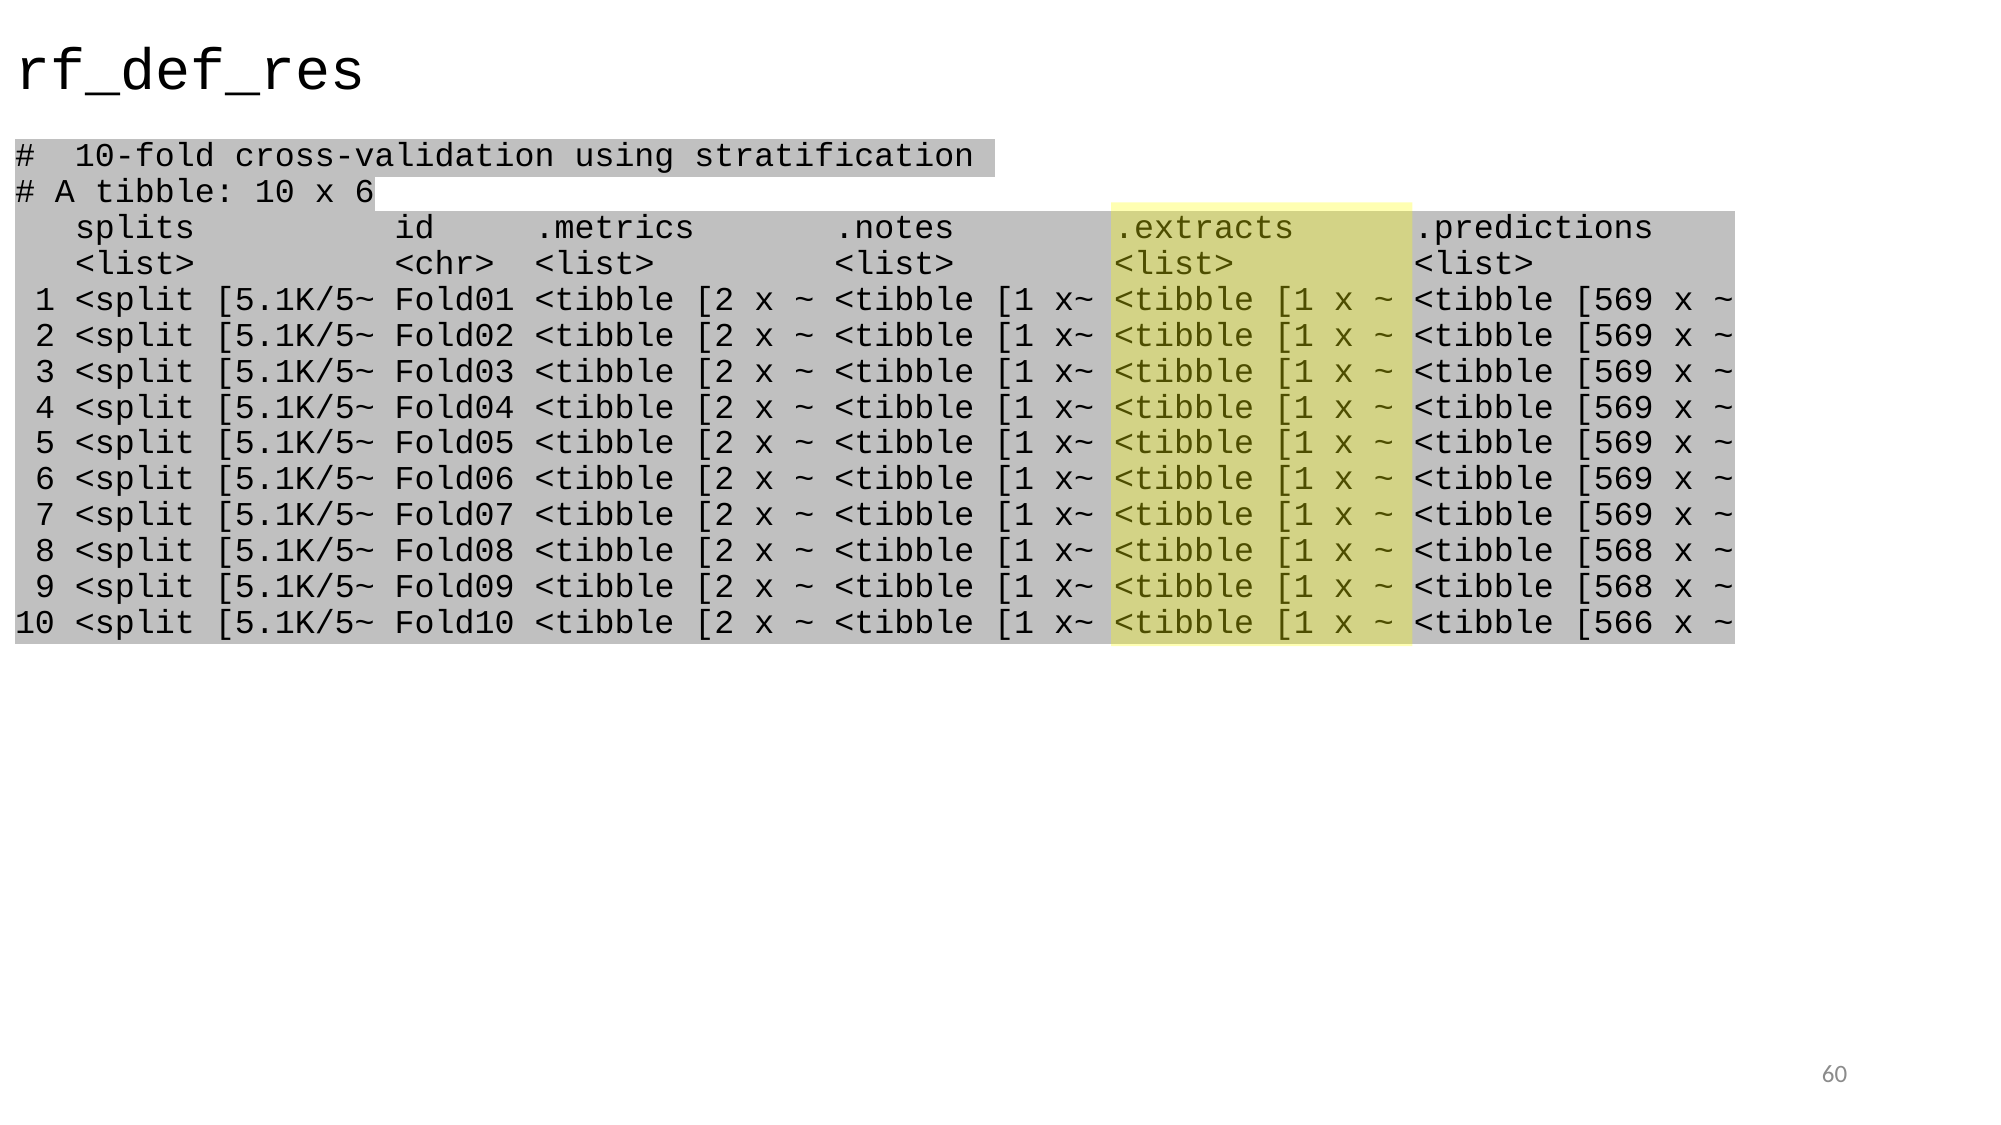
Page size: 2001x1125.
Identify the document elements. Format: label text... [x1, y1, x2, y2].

text_box [1110, 201, 1413, 647]
slide_number 60 [1412, 1042, 1863, 1103]
list rf_def_res # 10-fold cross-validation using stratification # A tibble: 10 x 6 splits id .metrics .notes .extracts .predictions <list> <chr> <list> <list> <list> <list> 1 <split [5.1K/5~ Fold01 <tibble [2 x ~ <tibble [1 x~ <tibble [1 x ~ <tibble [569 x ~ 2 <split [5.1K/5~ Fold02 <tibble [2 x ~ <tibble [1 x~ <tibble [1 x ~ <tibble [569 x ~ 3 <split [5.1K/5~ Fold03 <tibble [2 x ~ <tibble [1 x~ <tibble [1 x ~ <tibble [569 x ~ 4 <split [5.1K/5~ Fold04 <tibble [2 x ~ <tibble [1 x~ <tibble [1 x ~ <tibble [569 x ~ 5 <split [5.1K/5~ Fold05 <tibble [2 x ~ <tibble [1 x~ <tibble [1 x ~ <tibble [569 x ~ 6 <split [5.1K/5~ Fold06 <tibble [2 x ~ <tibble [1 x~ <tibble [1 x ~ <tibble [569 x ~ 7 <split [5.1K/5~ Fold07 <tibble [2 x ~ <tibble [1 x~ <tibble [1 x ~ <tibble [569 x ~ 8 <split [5.1K/5~ Fold08 <tibble [2 x ~ <tibble [1 x~ <tibble [1 x ~ <tibble [568 x ~ 9 <split [5.1K/5~ Fold09 <tibble [2 x ~ <tibble [1 x~ <tibble [1 x ~ <tibble [568 x ~ 10 <split [5.1K/5~ Fold10 <tibble [2 x ~ <tibble [1 x~ <tibble [1 x ~ <tibble [566 x ~ [0, 31, 2000, 1103]
